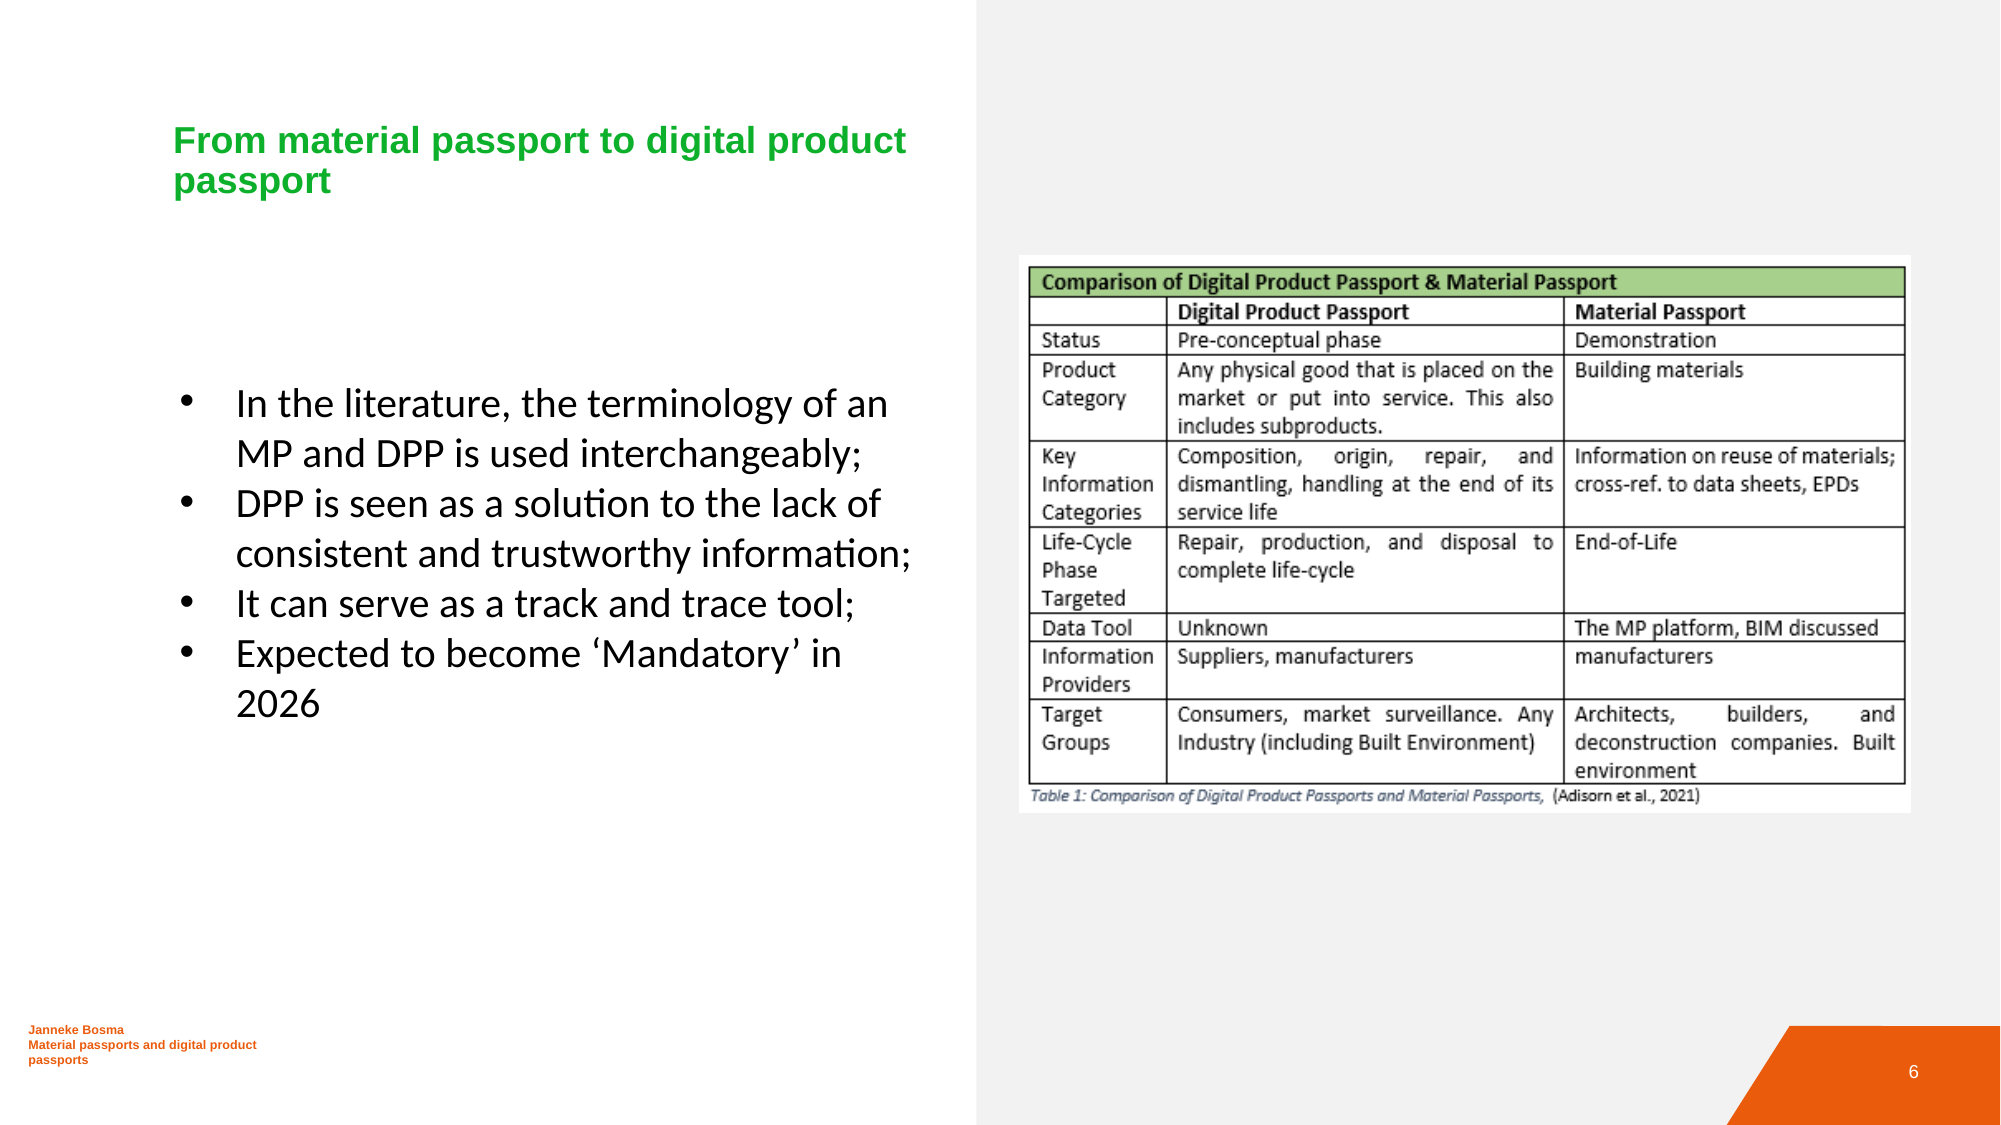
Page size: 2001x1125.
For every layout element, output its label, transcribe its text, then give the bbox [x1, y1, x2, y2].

title From material passport to digital product passport [173, 113, 1007, 213]
picture [1019, 255, 1911, 813]
text_box In the literature, the terminology of an MP and DPP is used interchangeably; DPP is seen as a solution to the lack of consistent and trustworthy information; It can serve as a track and trace tool; Expected to become ‘Mandatory’ in 2026 [164, 368, 942, 779]
text_box [243, 212, 1818, 1035]
